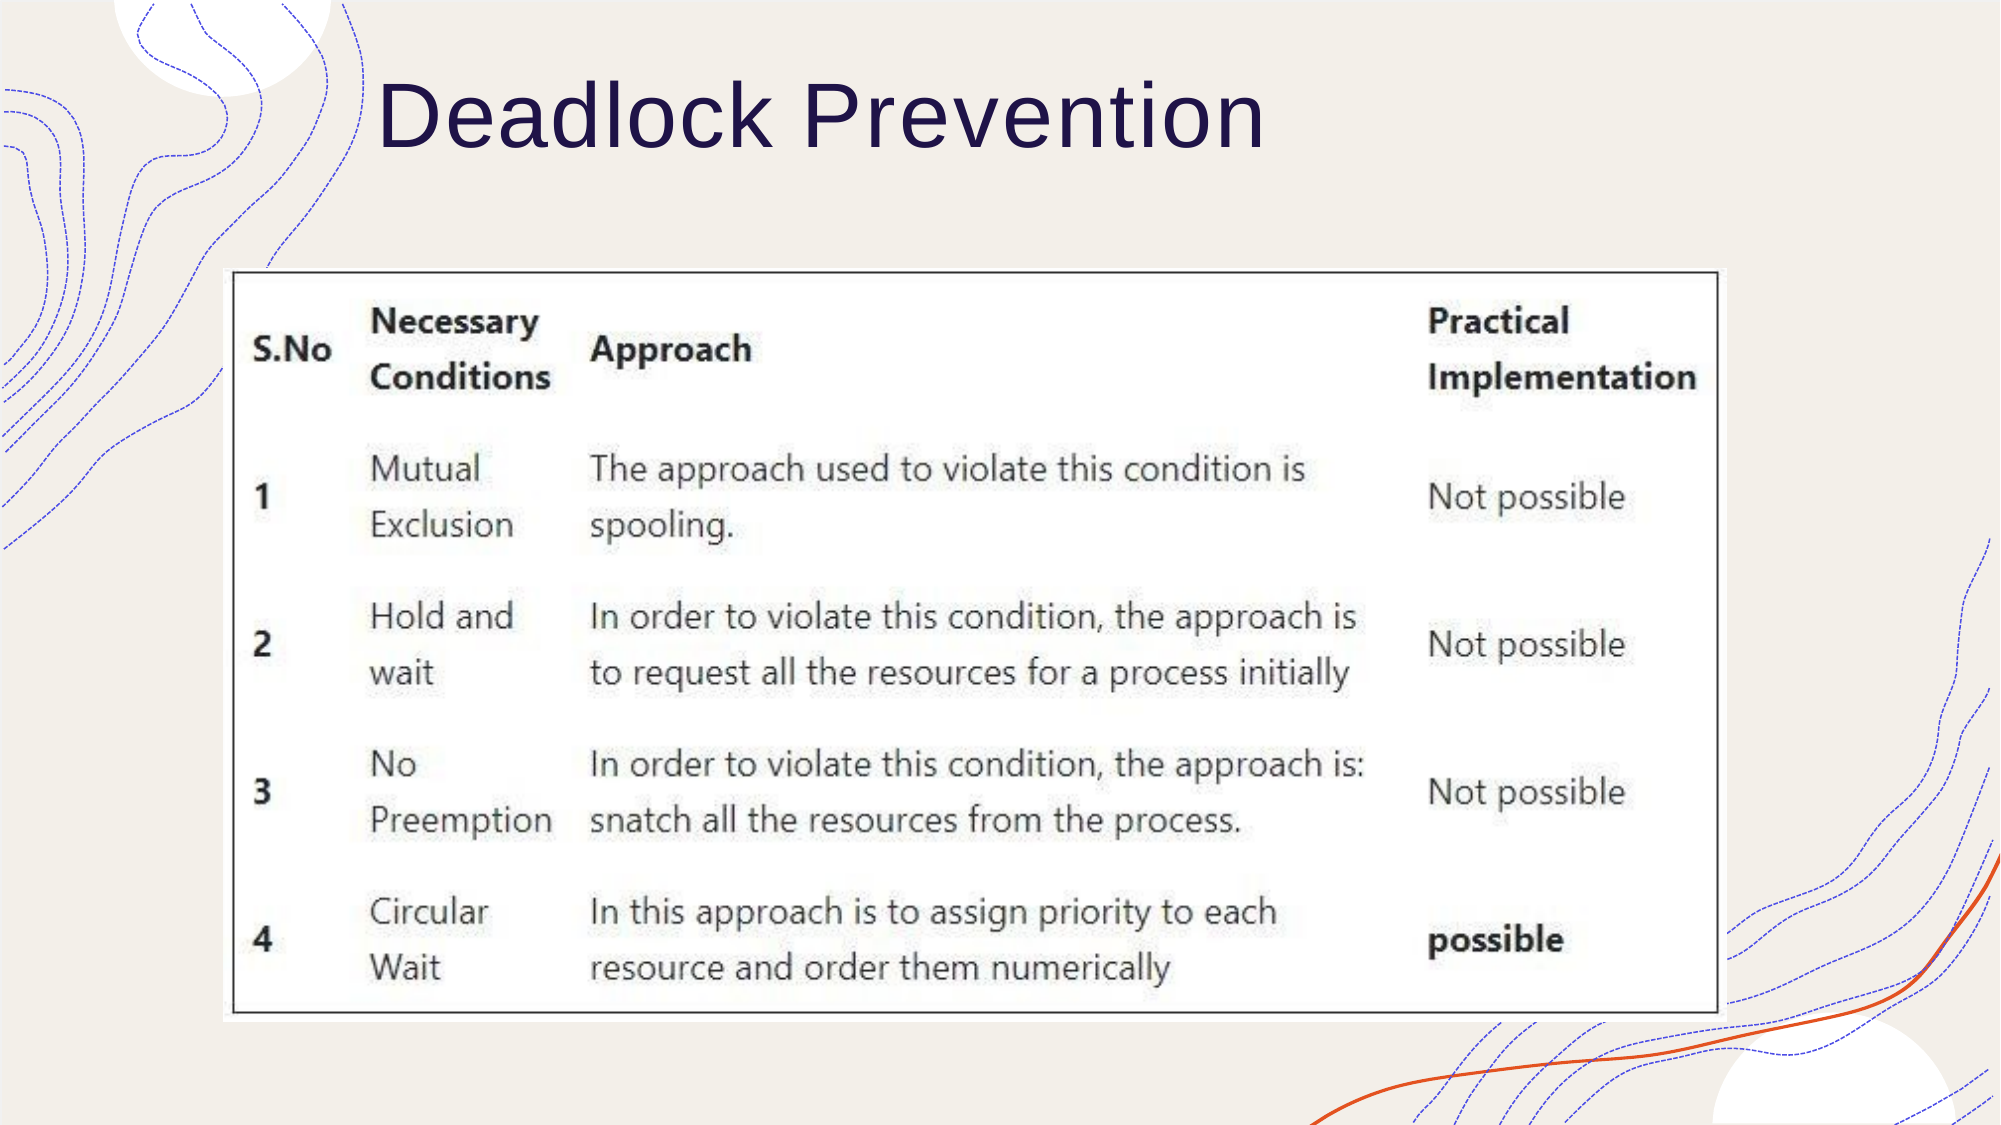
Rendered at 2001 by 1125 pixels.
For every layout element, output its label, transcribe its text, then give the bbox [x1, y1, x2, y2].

picture [223, 268, 1727, 1023]
title Deadlock Prevention [374, 53, 1271, 245]
